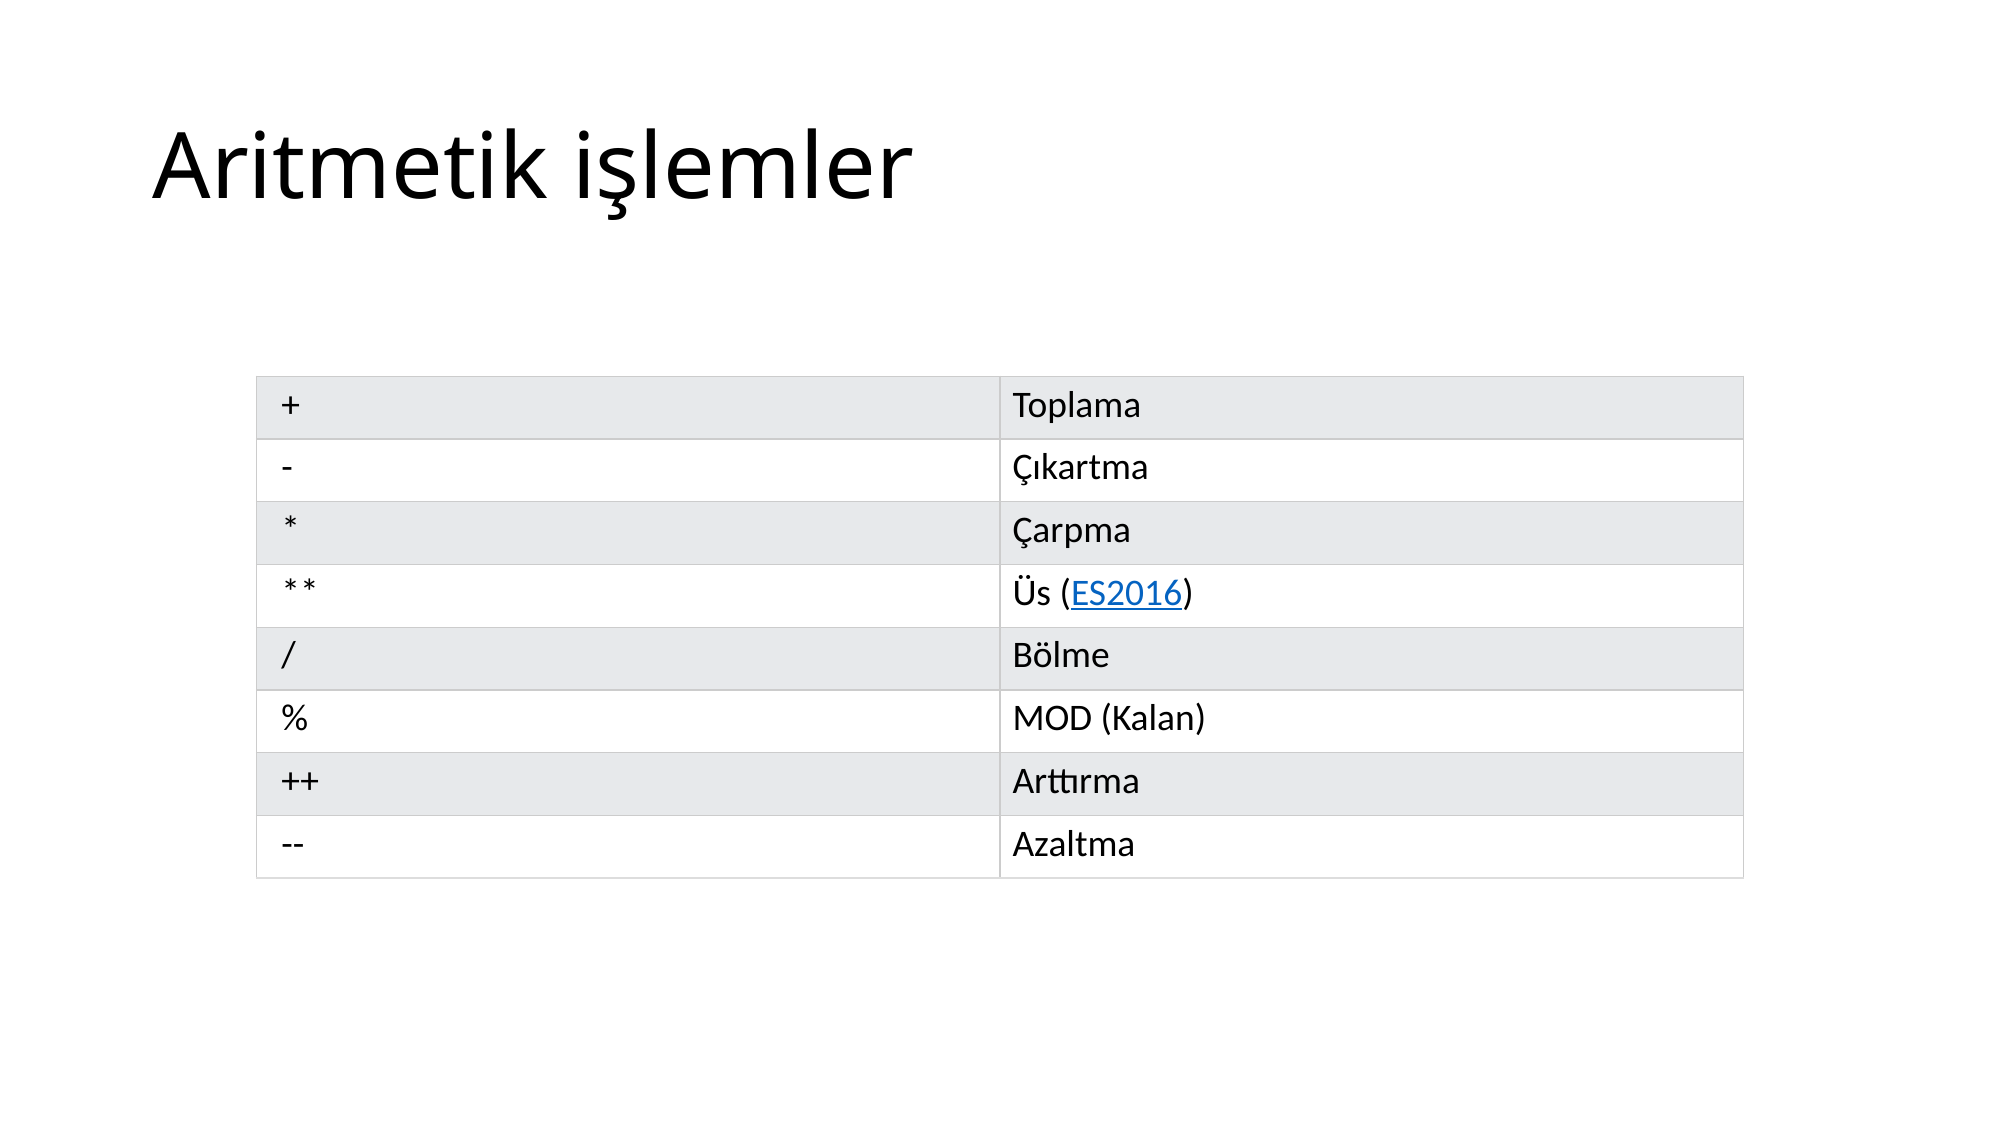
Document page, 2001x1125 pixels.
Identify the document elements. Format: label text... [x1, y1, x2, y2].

table_header Toplama [1001, 377, 1743, 438]
table_cell Arttırma [1001, 753, 1743, 815]
table_cell * [257, 502, 999, 564]
table_cell Bölme [1001, 628, 1743, 689]
table_cell Üs (ES2016) [1001, 565, 1743, 627]
table_cell ** [257, 565, 999, 627]
table_cell ++ [257, 753, 999, 815]
table_cell Azaltma [1001, 816, 1743, 877]
table_cell / [257, 628, 999, 689]
table_cell -- [257, 816, 999, 877]
table_cell Çıkartma [1001, 440, 1743, 501]
table_cell MOD (Kalan) [1001, 691, 1743, 752]
table_cell - [257, 440, 999, 501]
table_header + [257, 377, 999, 438]
title Aritmetik işlemler [137, 59, 1863, 278]
table_cell % [257, 691, 999, 752]
table_cell Çarpma [1001, 502, 1743, 564]
